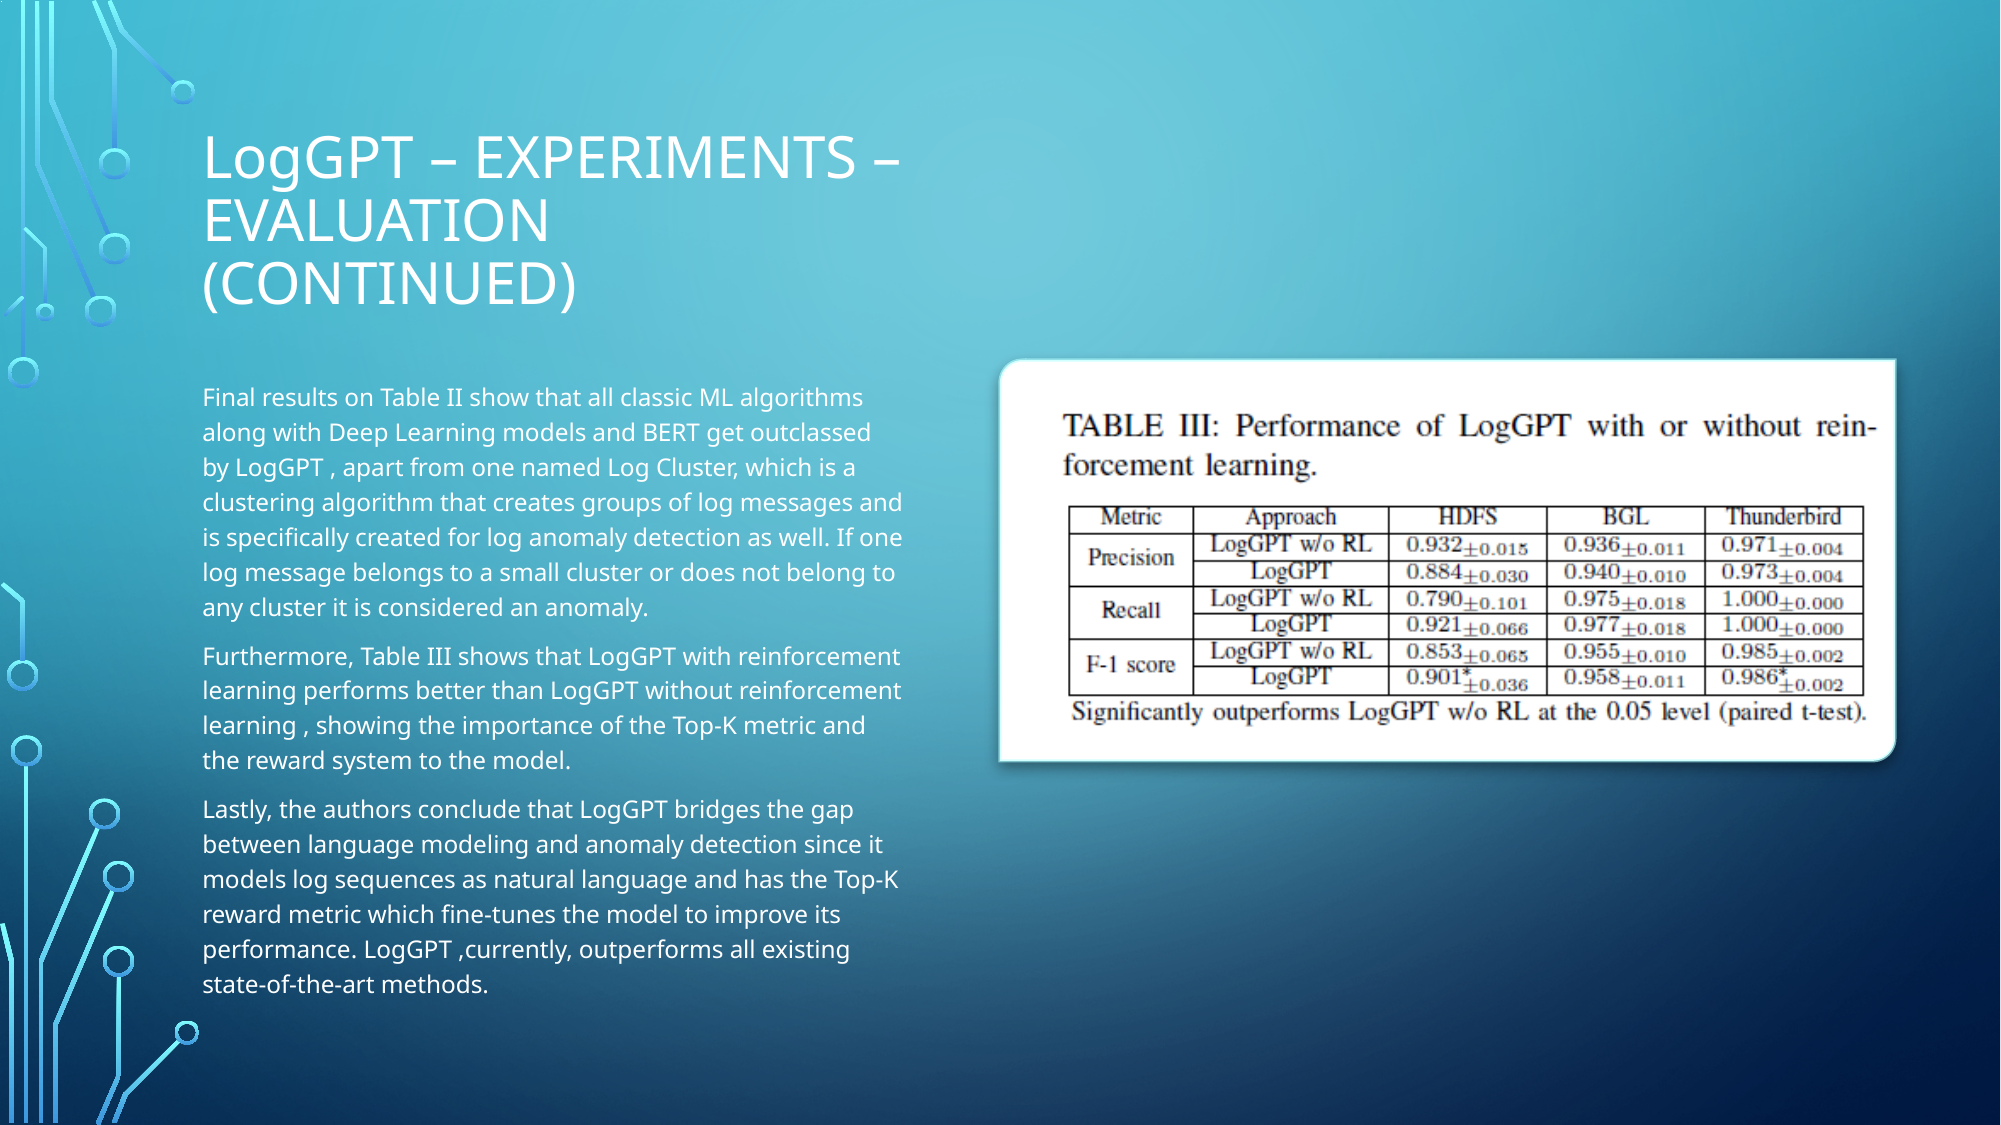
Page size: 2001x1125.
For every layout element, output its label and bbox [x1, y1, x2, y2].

text_box [0, 0, 201, 1125]
picture [201, 0, 2000, 1125]
